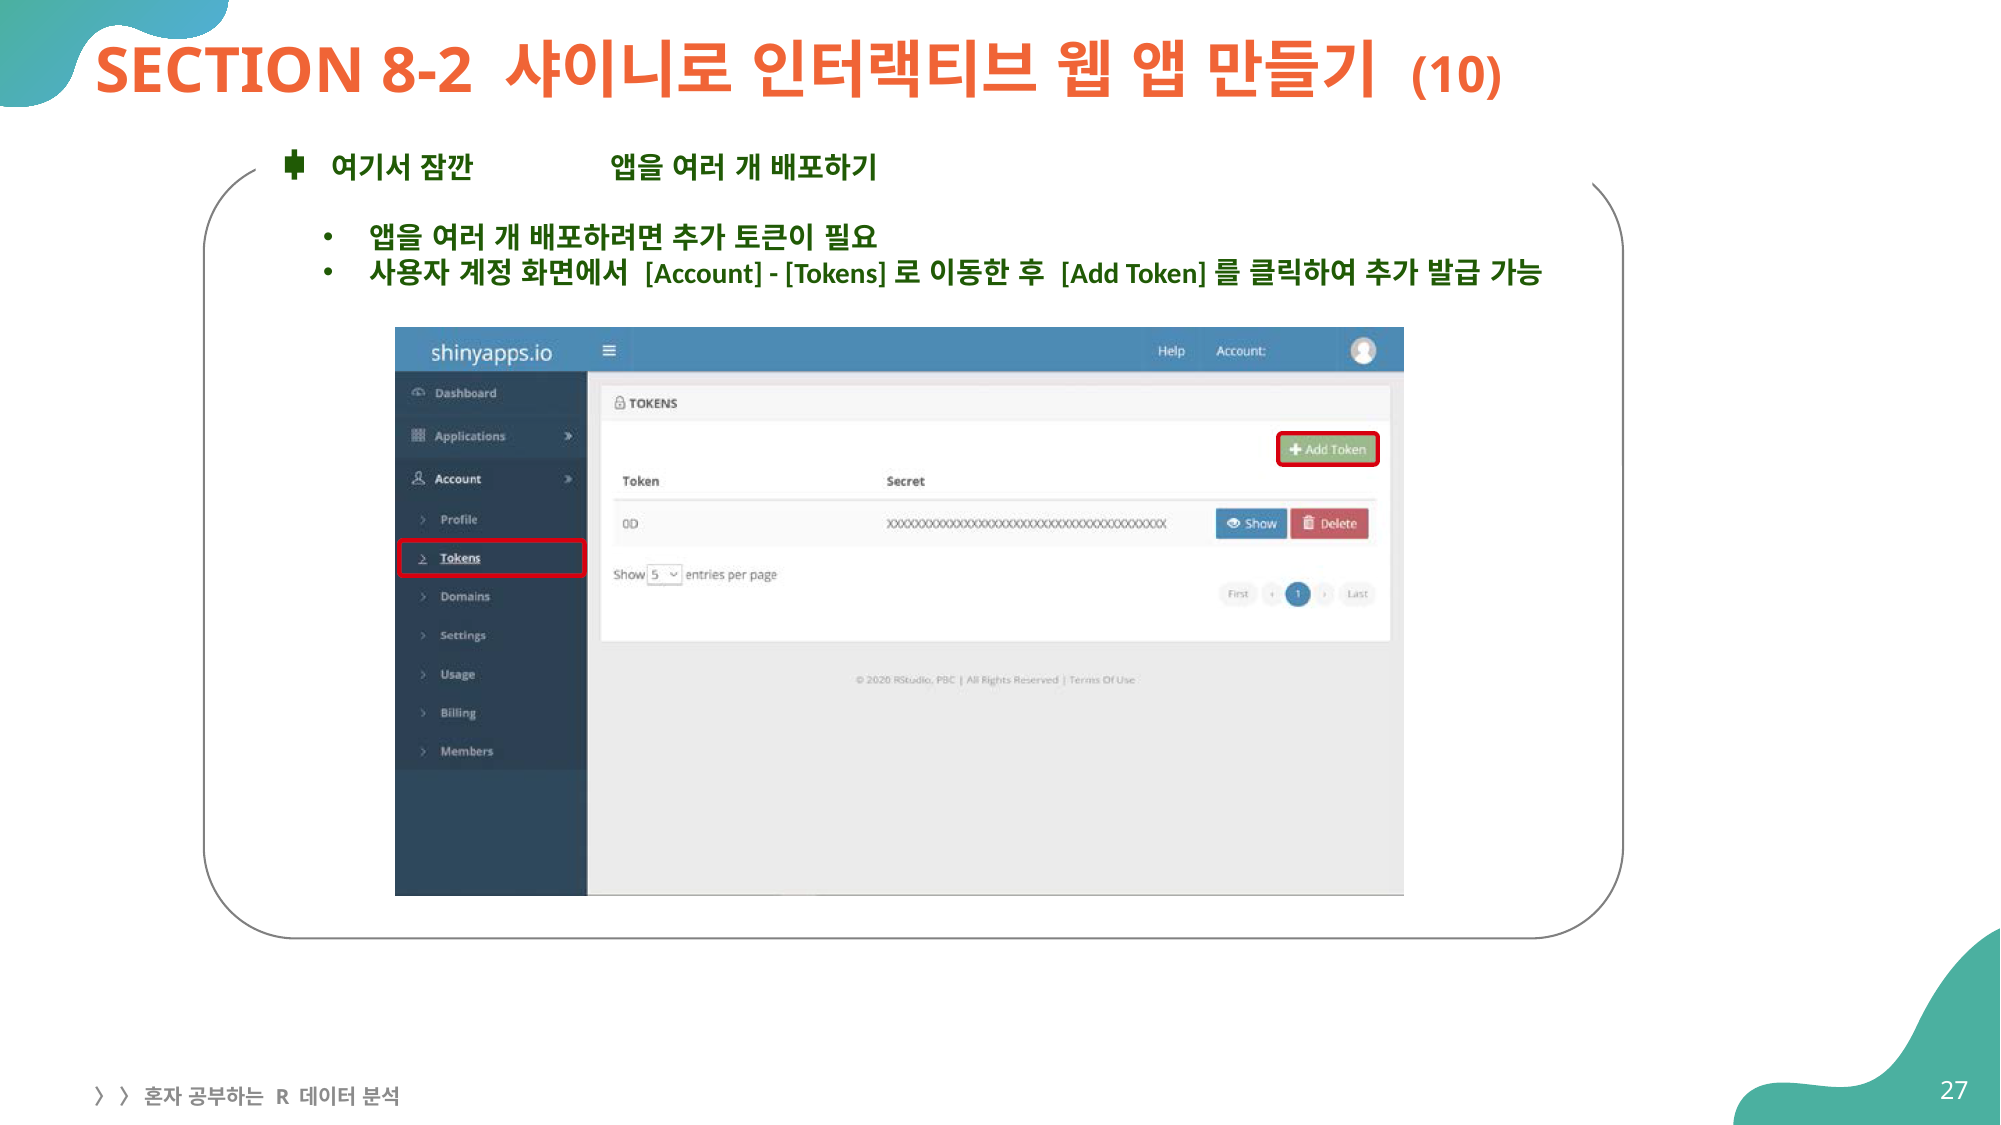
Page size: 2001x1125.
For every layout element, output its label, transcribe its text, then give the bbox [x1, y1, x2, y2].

footer 〉 〉 혼자 공부하는 R 데이터 분석 [79, 1078, 755, 1114]
text_box [202, 168, 1625, 940]
list [79, 133, 1931, 996]
title SECTION 8-2 샤이니로 인터랙티브 웹 앱 만들기 (10) [79, 17, 1931, 128]
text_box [255, 133, 1593, 307]
slide_number 27 [1917, 1061, 1984, 1122]
picture [389, 325, 1411, 901]
